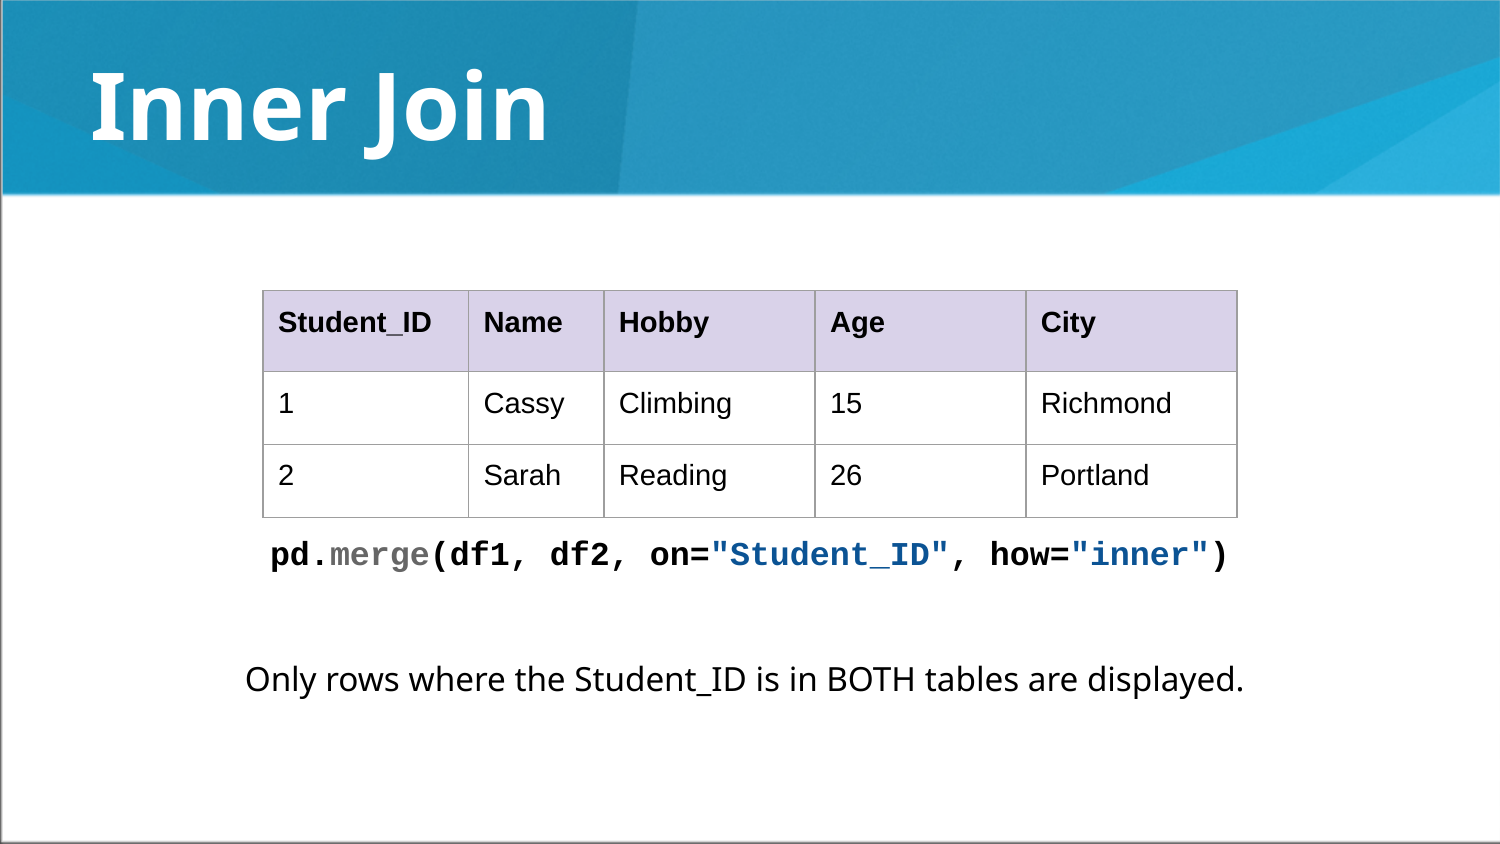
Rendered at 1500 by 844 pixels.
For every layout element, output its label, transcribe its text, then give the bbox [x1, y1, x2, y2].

text_box pd.merge(df1, df2, on="Student_ID", how="inner") [250, 517, 1250, 588]
picture [0, 0, 1500, 844]
text_box Only rows where the Student_ID is in BOTH tables are displayed. [152, 643, 1348, 713]
table_cell 1 [264, 372, 468, 444]
table_header City [1027, 291, 1236, 371]
table_header Name [469, 291, 603, 371]
table_cell Sarah [469, 445, 603, 517]
table_cell 15 [816, 372, 1025, 444]
table_header Hobby [605, 291, 814, 371]
title Inner Join [75, 33, 1425, 175]
table_cell 2 [264, 445, 468, 517]
table_cell Cassy [469, 372, 603, 444]
table_header Student_ID [264, 291, 468, 371]
table_cell Richmond [1027, 372, 1236, 444]
table_cell Reading [605, 445, 814, 517]
table_cell Climbing [605, 372, 814, 444]
table_cell 26 [816, 445, 1025, 517]
table_cell Portland [1027, 445, 1236, 517]
table_header Age [816, 291, 1025, 371]
